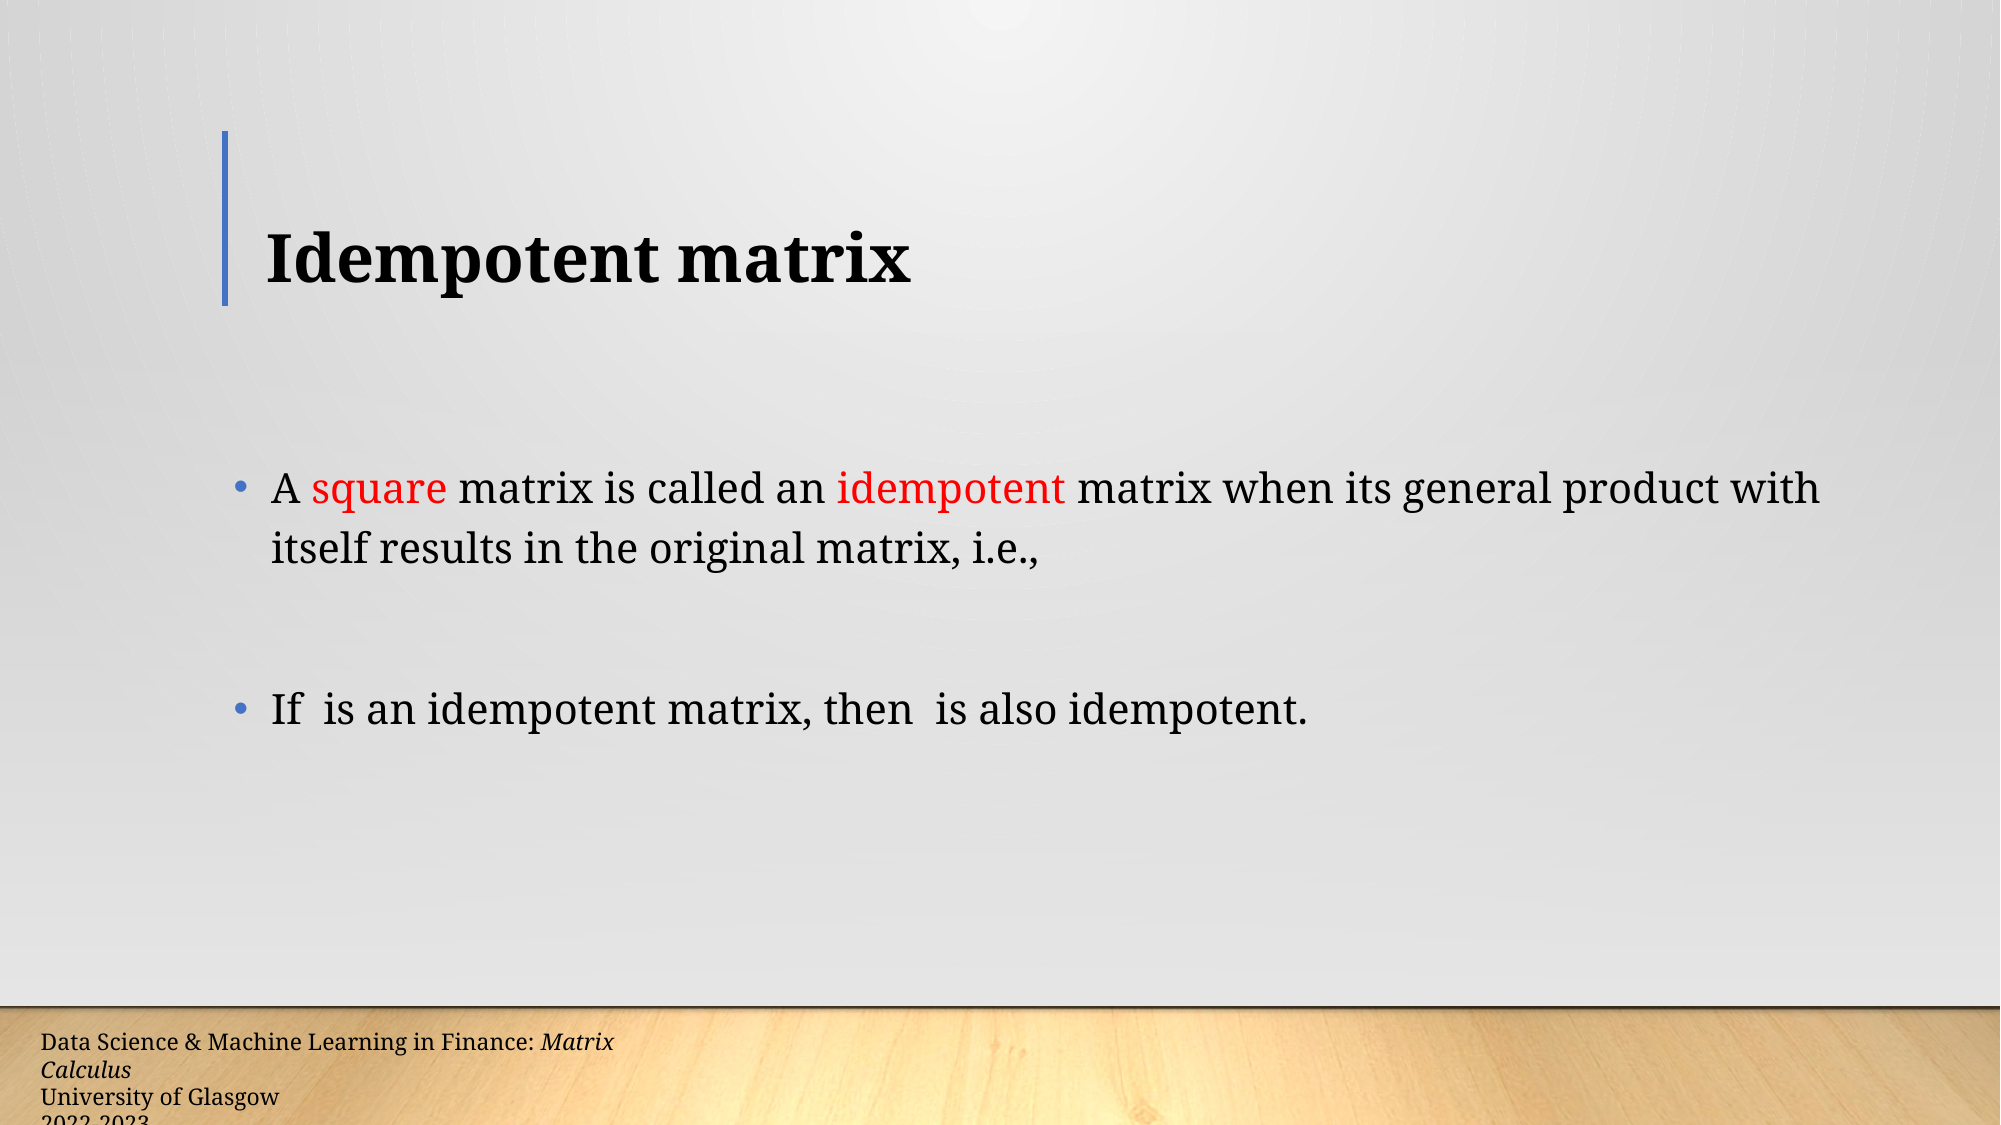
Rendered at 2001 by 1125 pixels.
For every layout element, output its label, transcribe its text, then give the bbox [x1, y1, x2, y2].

title Idempotent matrix [251, 131, 1814, 305]
text_box Data Science & Machine Learning in Finance: Matrix Calculus University of Glasgow 2022-2023 [25, 1020, 718, 1125]
picture [0, 1006, 2000, 1125]
